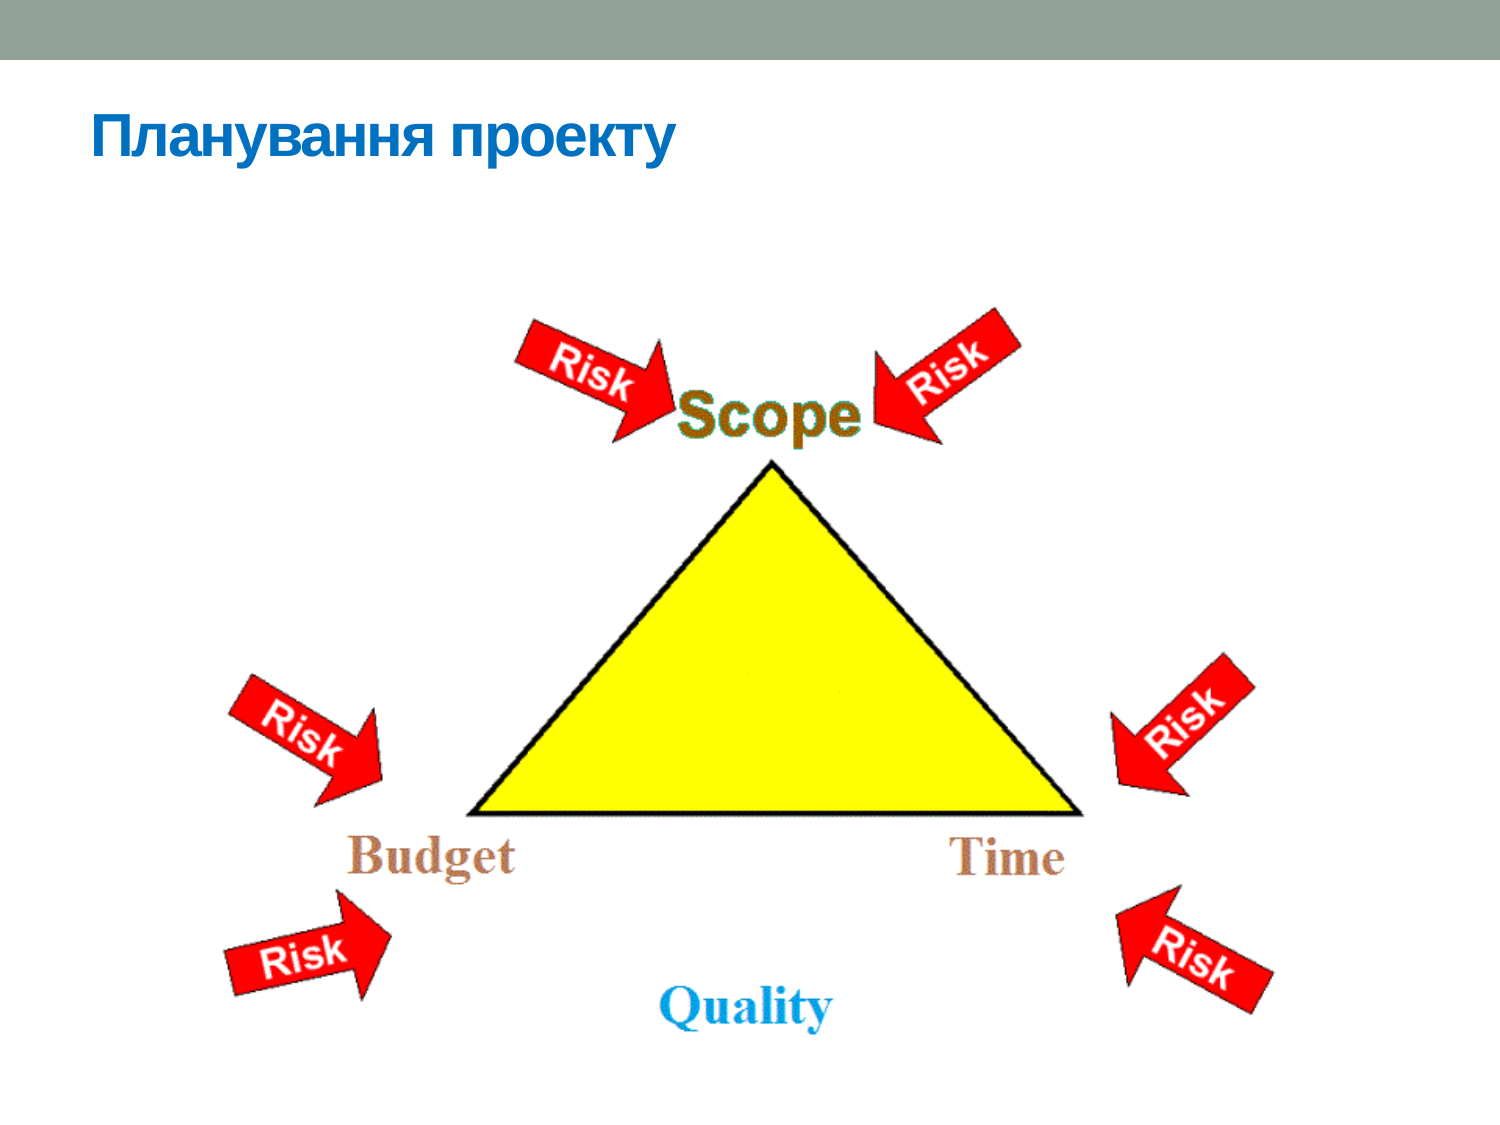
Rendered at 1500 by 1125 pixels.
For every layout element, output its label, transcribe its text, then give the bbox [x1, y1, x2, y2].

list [202, 272, 1298, 1052]
title Планування проекту [75, 87, 1425, 250]
